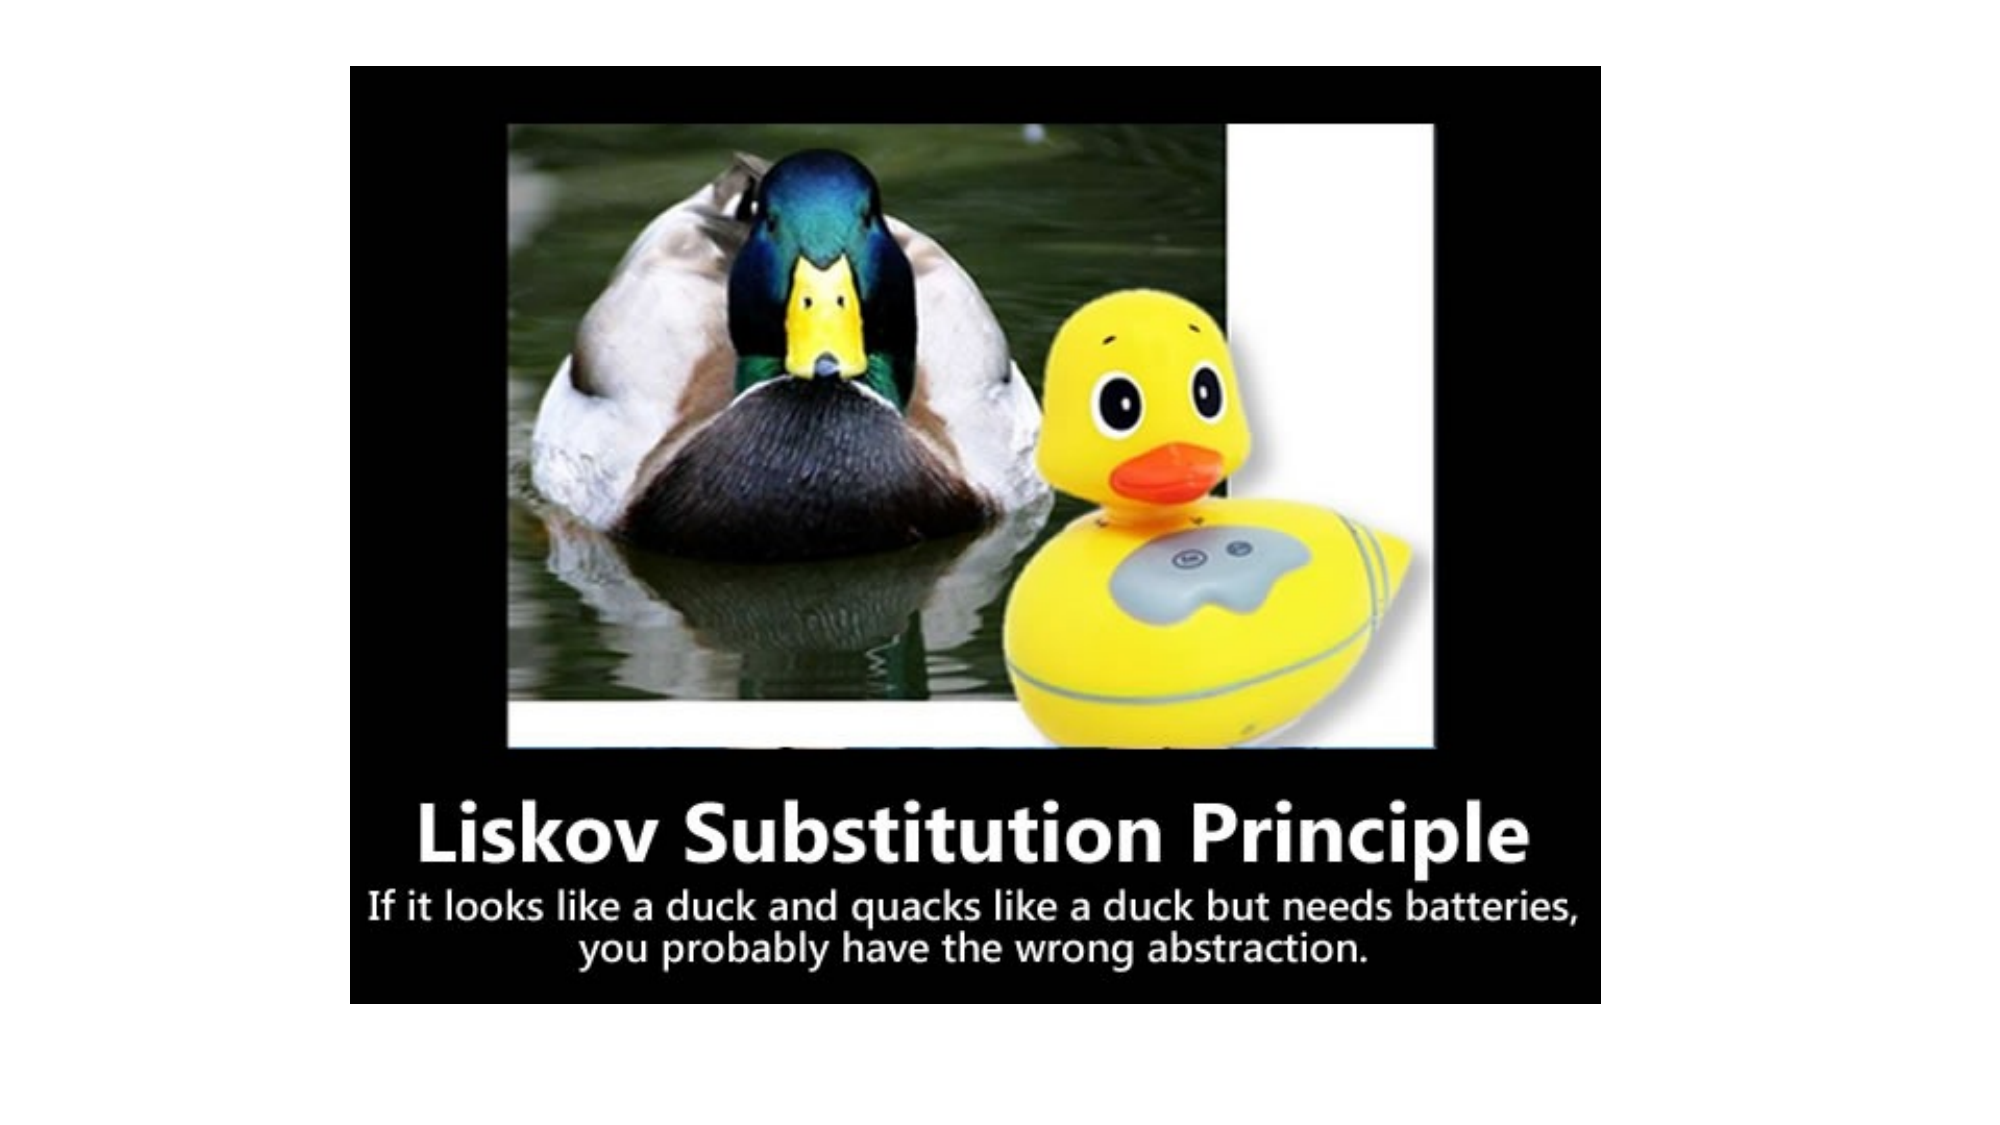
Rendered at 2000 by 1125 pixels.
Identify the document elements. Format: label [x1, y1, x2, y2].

picture [349, 65, 1601, 1004]
